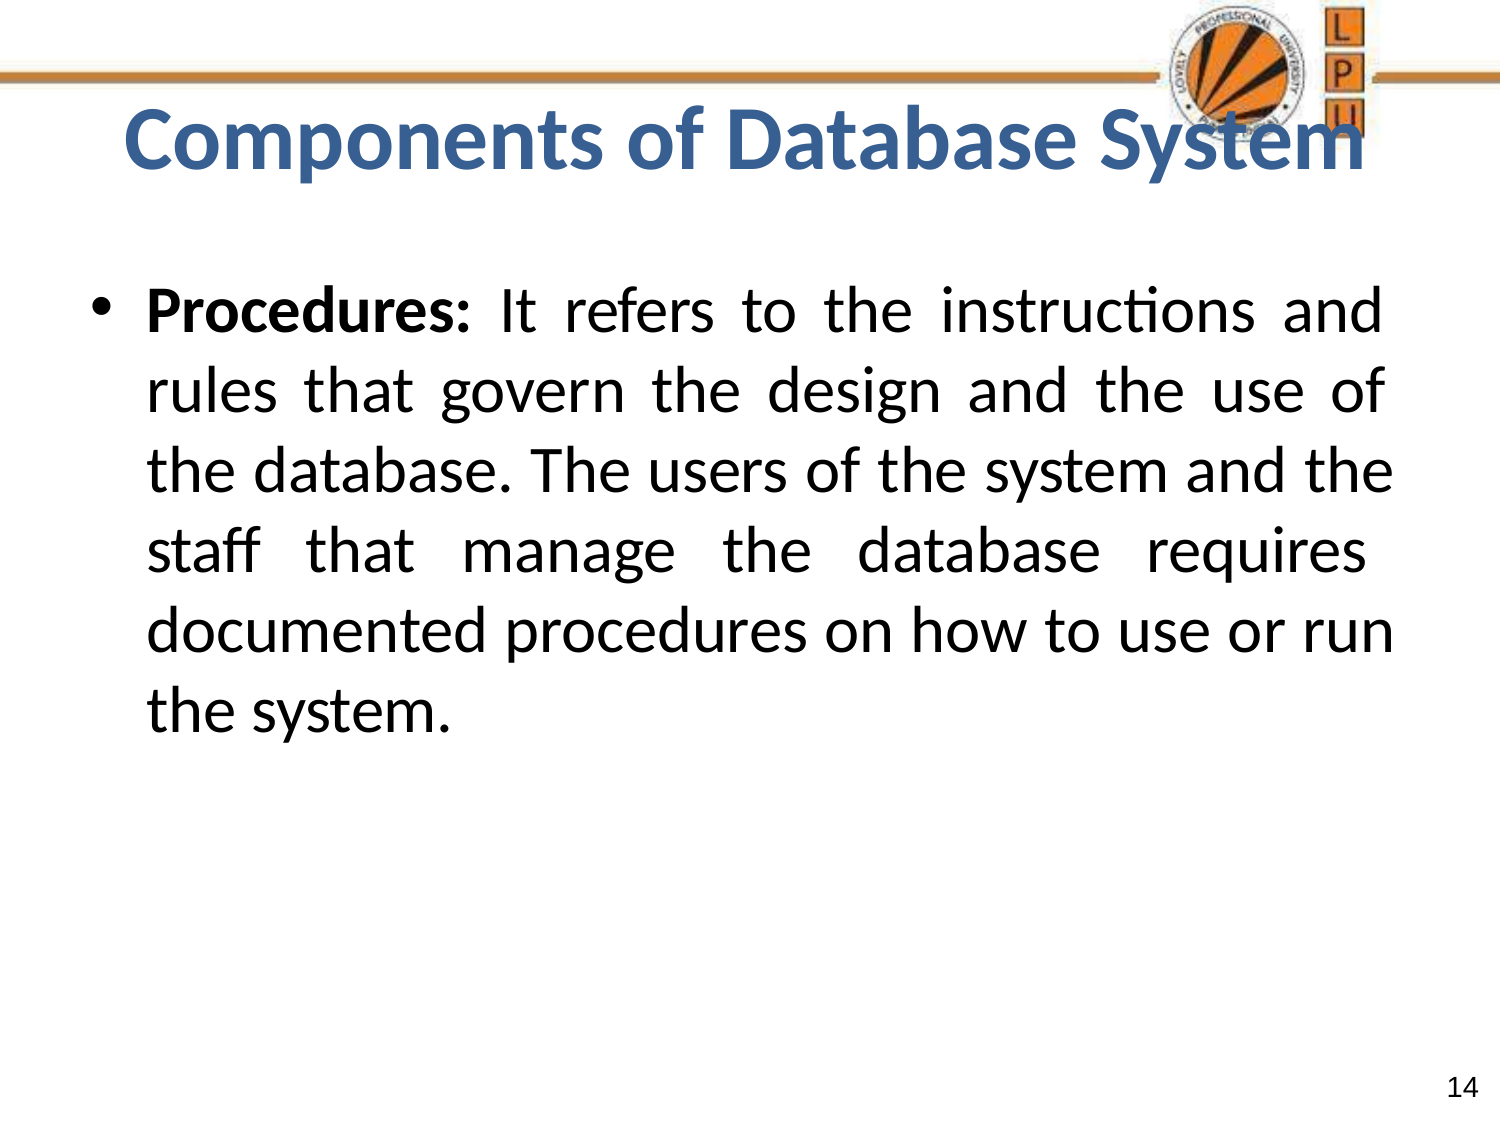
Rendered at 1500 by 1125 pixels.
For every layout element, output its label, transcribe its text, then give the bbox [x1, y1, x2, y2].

title Components of Database System [122, 75, 1378, 263]
text_box Procedures: It refers to the instructions and rules that govern the design and the use of the database. The users of the system and the staff that manage the database requires documented procedures on how to use or run the system. [87, 263, 1413, 746]
text_box 14 [1442, 1069, 1484, 1104]
picture [0, 0, 1500, 152]
